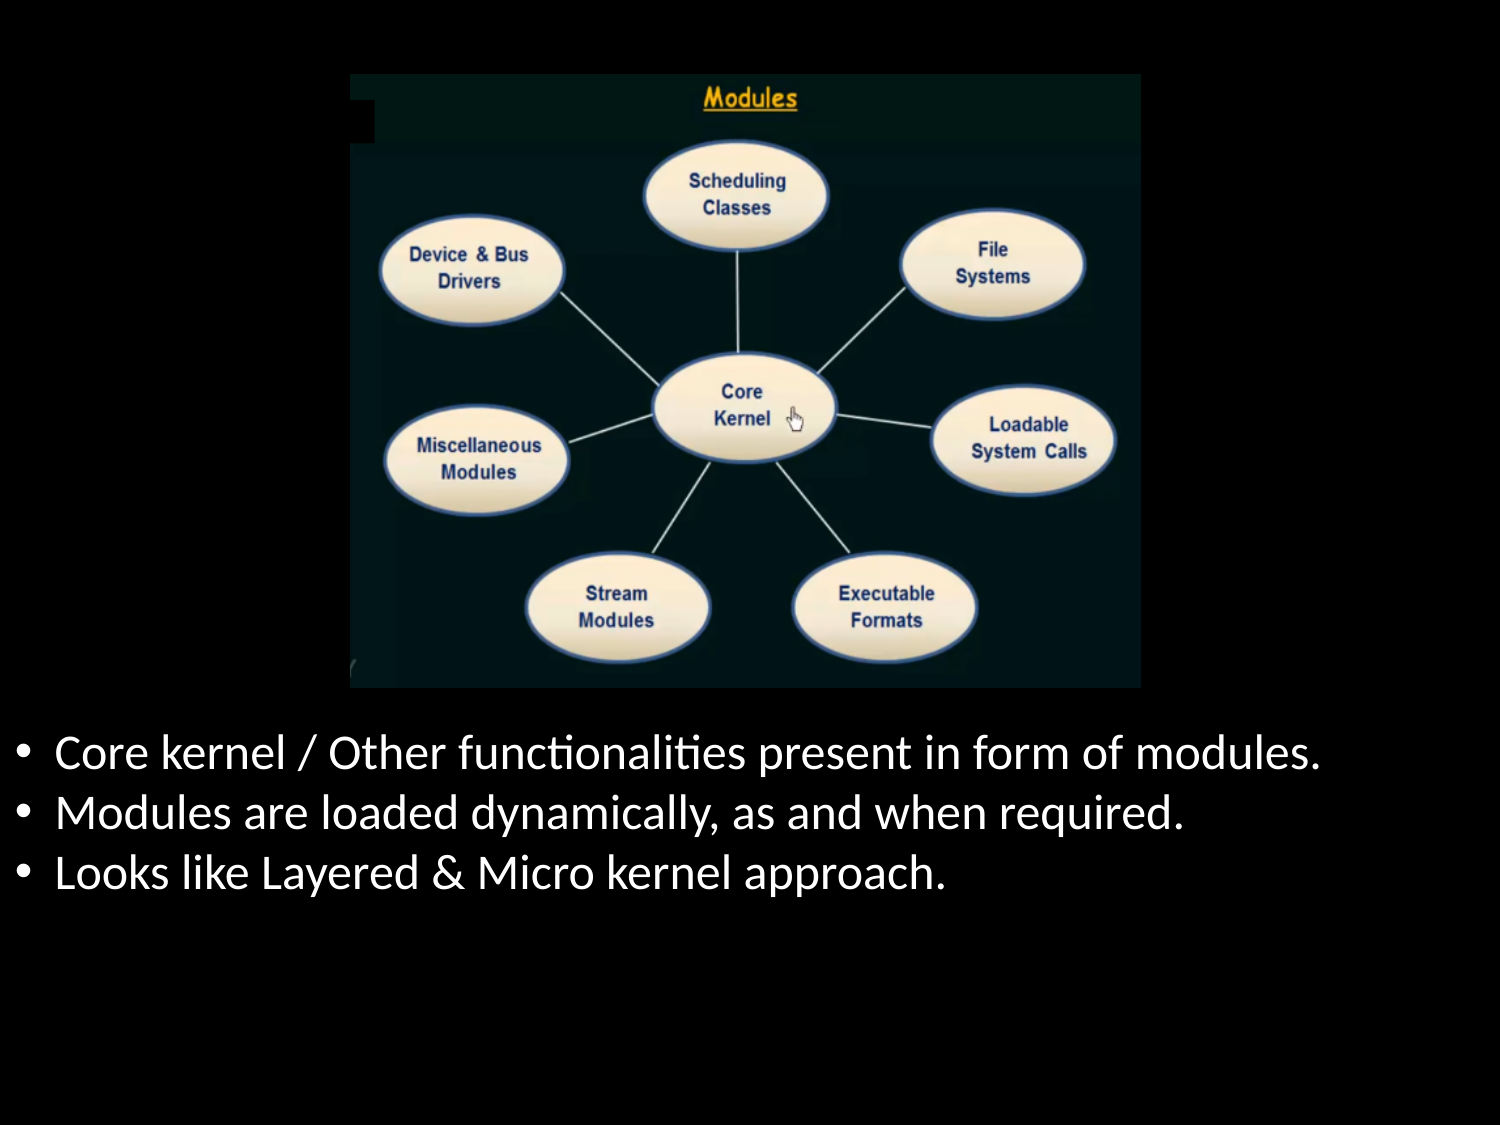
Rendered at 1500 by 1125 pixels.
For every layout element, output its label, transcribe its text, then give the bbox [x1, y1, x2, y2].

picture [349, 74, 1141, 688]
text_box Core kernel / Other functionalities present in form of modules. Modules are loaded dynamically, as and when required. Looks like Layered & Micro kernel approach. [0, 712, 1500, 908]
